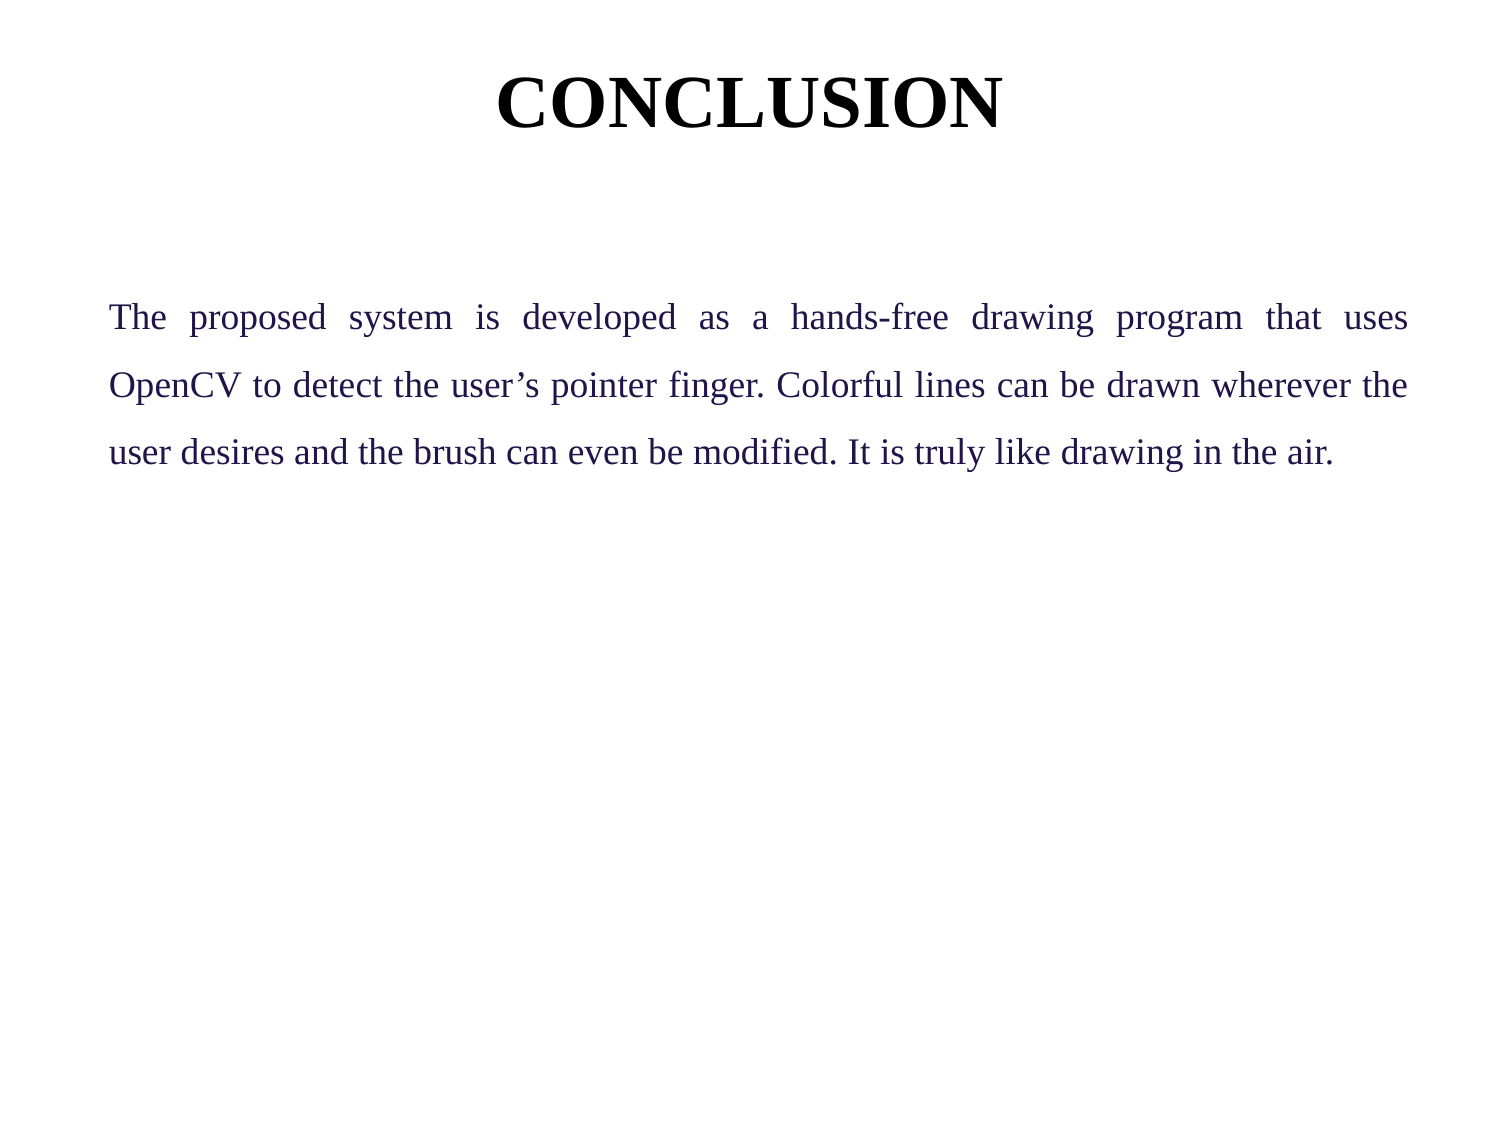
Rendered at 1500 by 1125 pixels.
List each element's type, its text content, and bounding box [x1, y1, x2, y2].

list The proposed system is developed as a hands-free drawing program that uses OpenCV to detect the user’s pointer finger. Colorful lines can be drawn wherever the user desires and the brush can even be modified. It is truly like drawing in the air. [75, 262, 1425, 1005]
title CONCLUSION [75, 45, 1425, 233]
